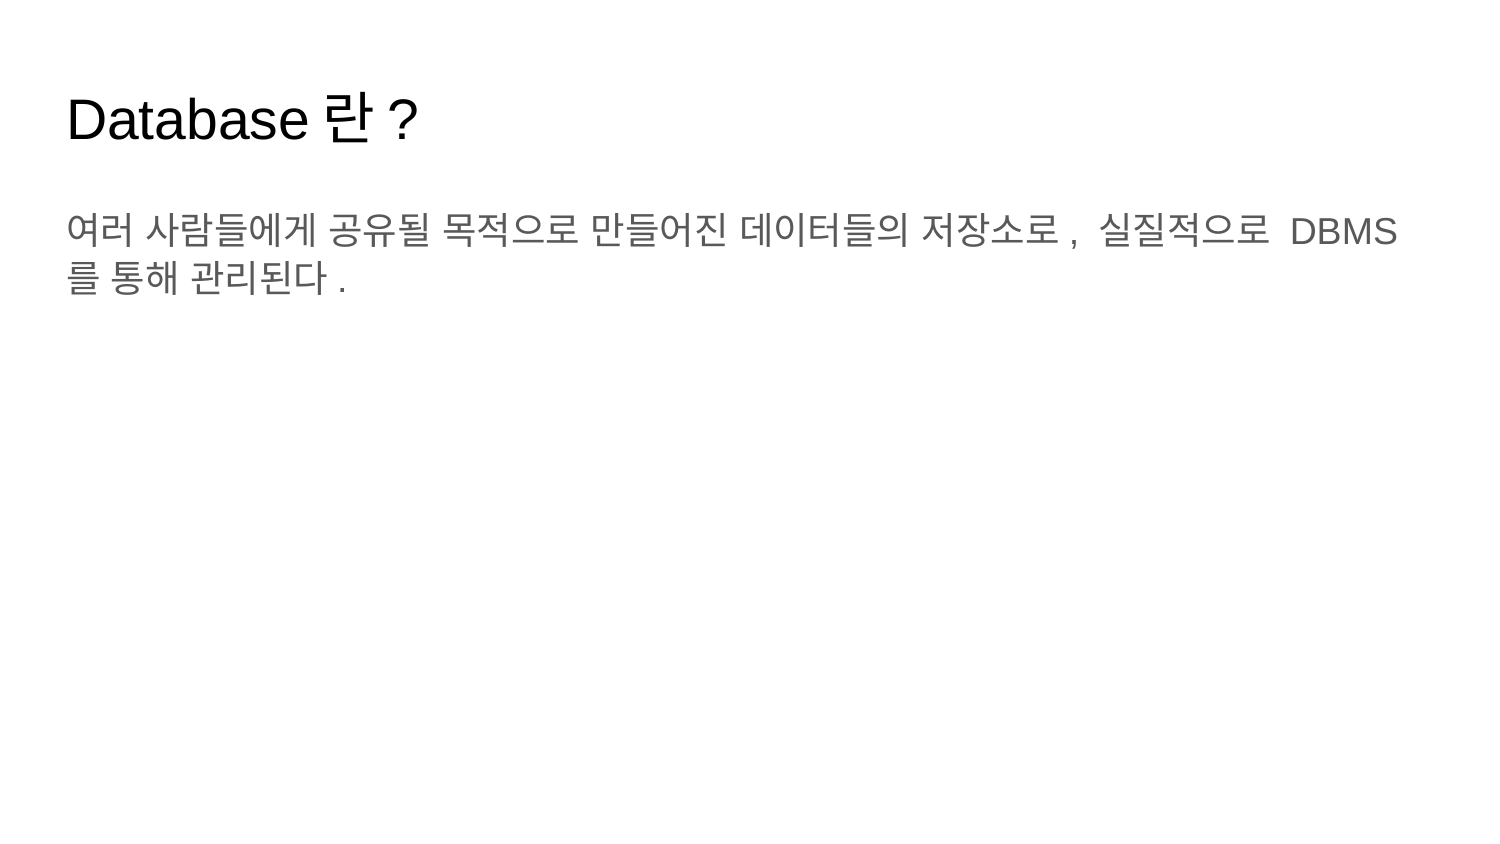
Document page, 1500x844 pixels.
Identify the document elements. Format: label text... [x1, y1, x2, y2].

title Database란? [51, 72, 1449, 167]
list 여러 사람들에게 공유될 목적으로 만들어진 데이터들의 저장소로, 실질적으로 DBMS를 통해 관리된다. [51, 189, 1449, 750]
